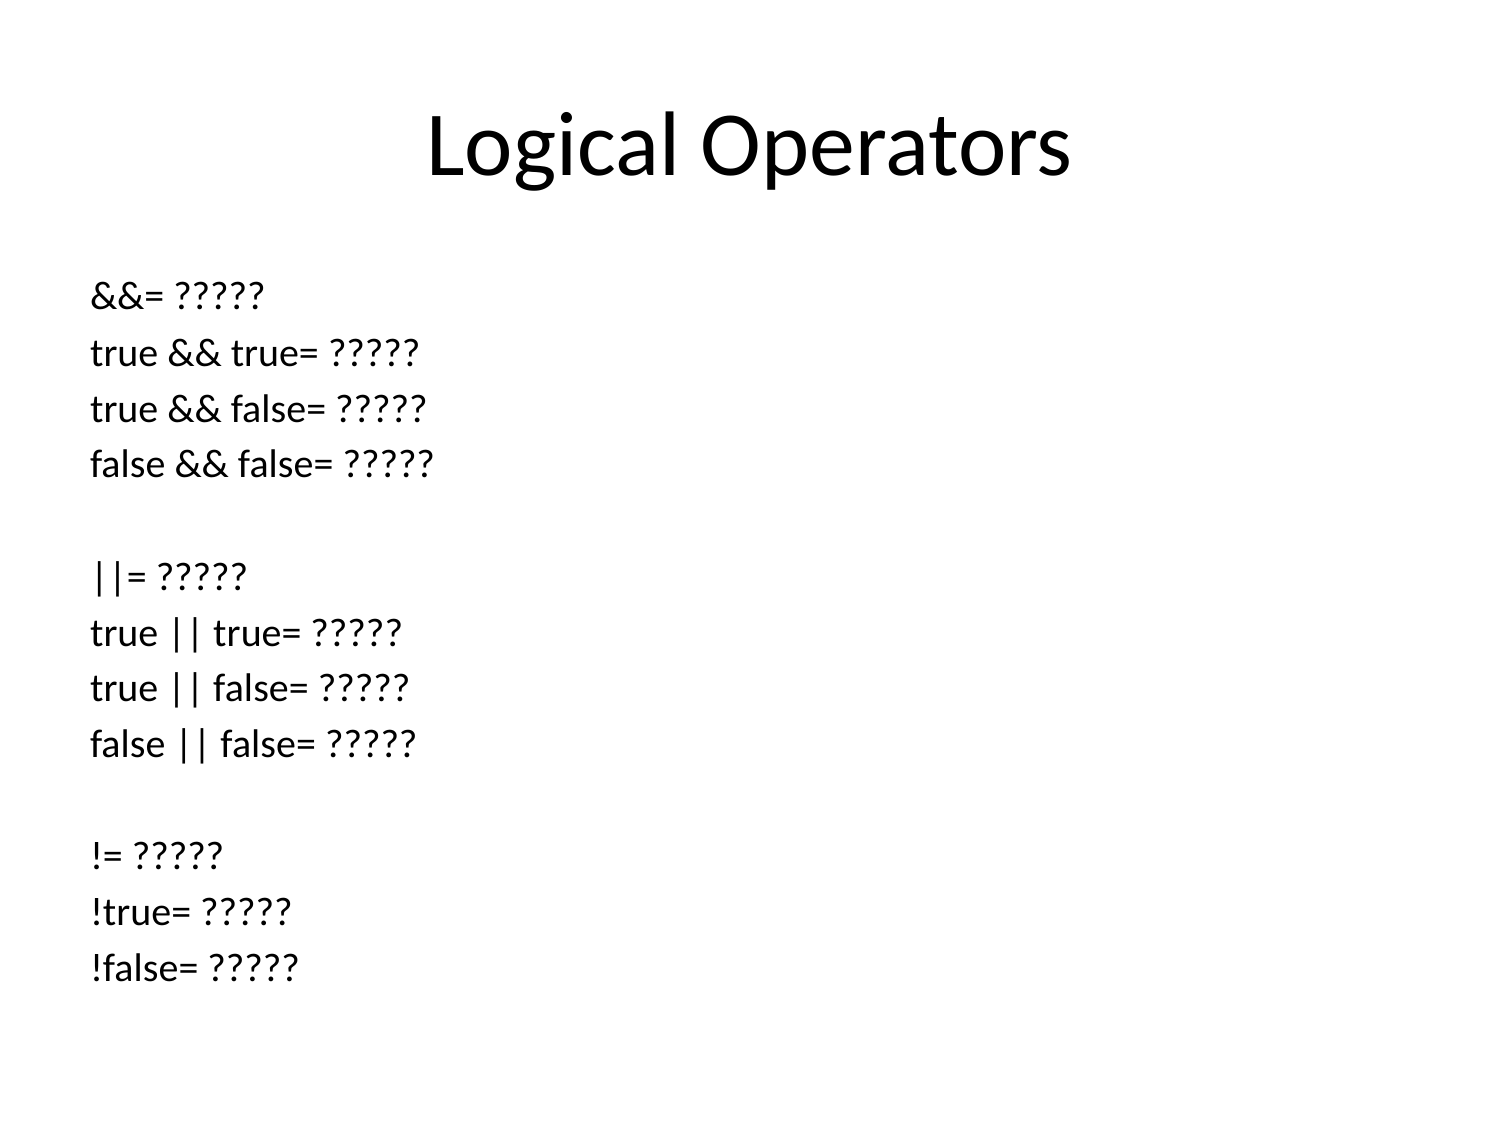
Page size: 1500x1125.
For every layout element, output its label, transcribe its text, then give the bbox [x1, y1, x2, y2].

title Logical Operators [75, 45, 1425, 233]
list &&= ????? true && true= ????? true && false= ????? false && false= ????? ||= ????? true || true= ????? true || false= ????? false || false= ????? != ????? !true= ????? !false= ????? [75, 262, 1425, 1005]
